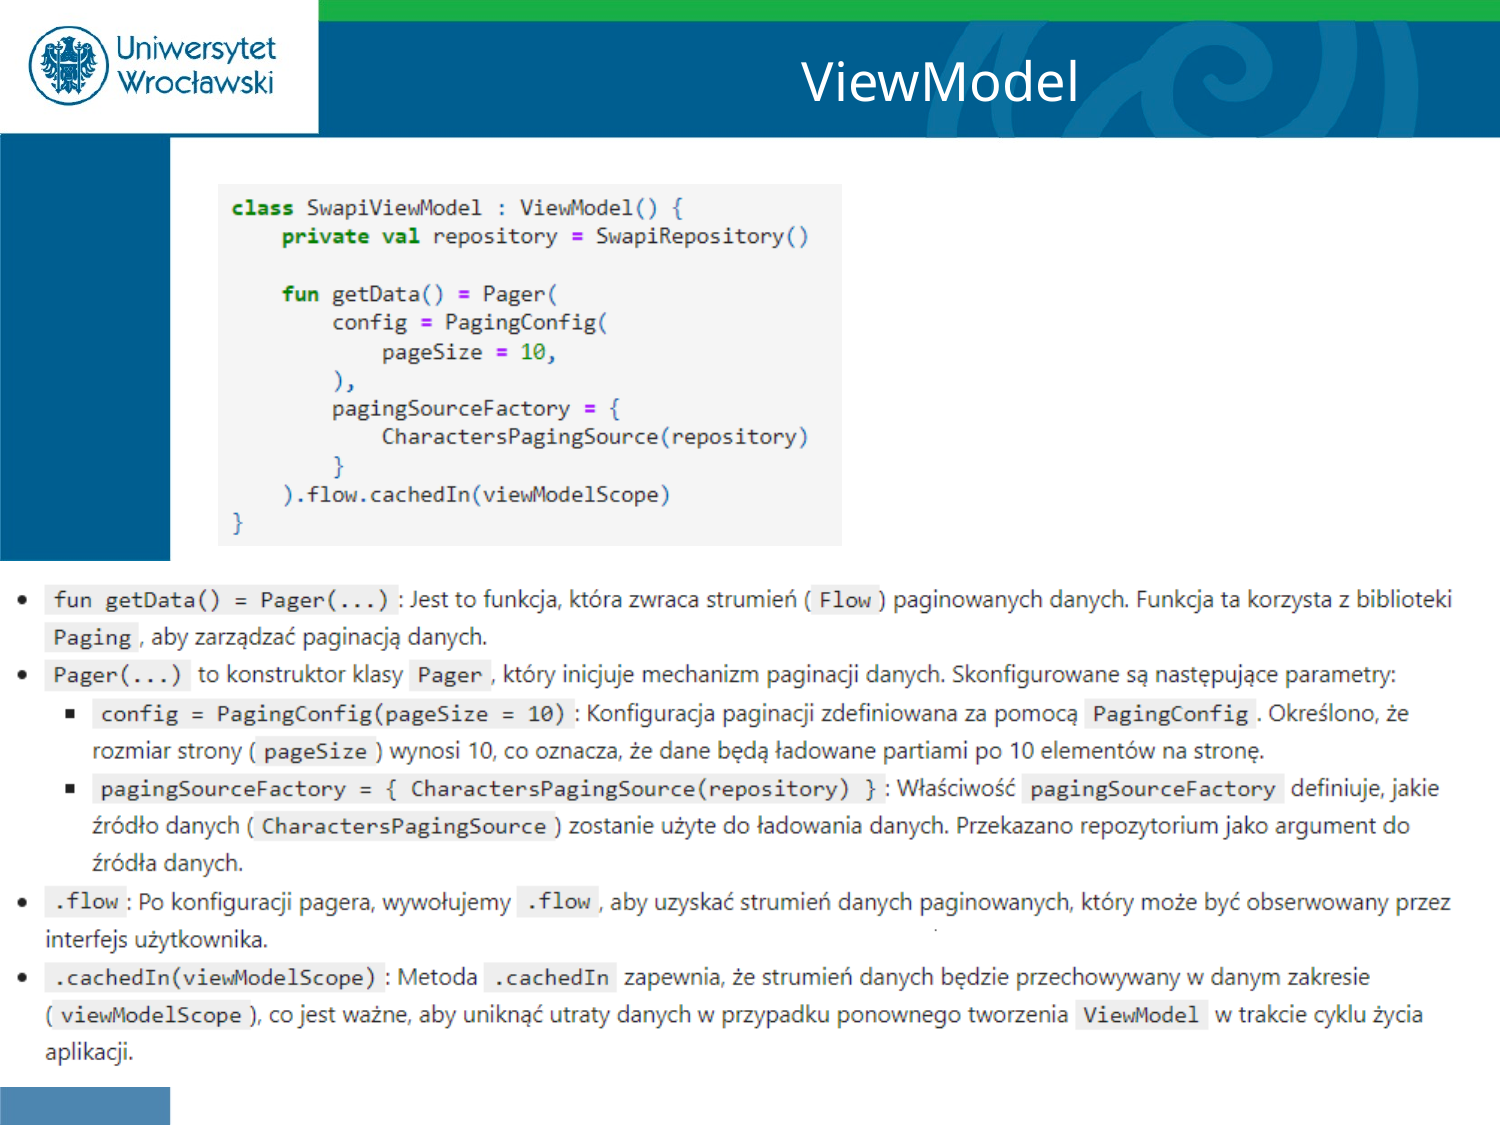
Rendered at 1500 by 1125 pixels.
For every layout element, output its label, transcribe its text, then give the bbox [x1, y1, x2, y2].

text_box ViewModel [458, 40, 1424, 120]
picture [0, 0, 1500, 134]
picture [0, 135, 1500, 1125]
picture [160, 140, 166, 545]
